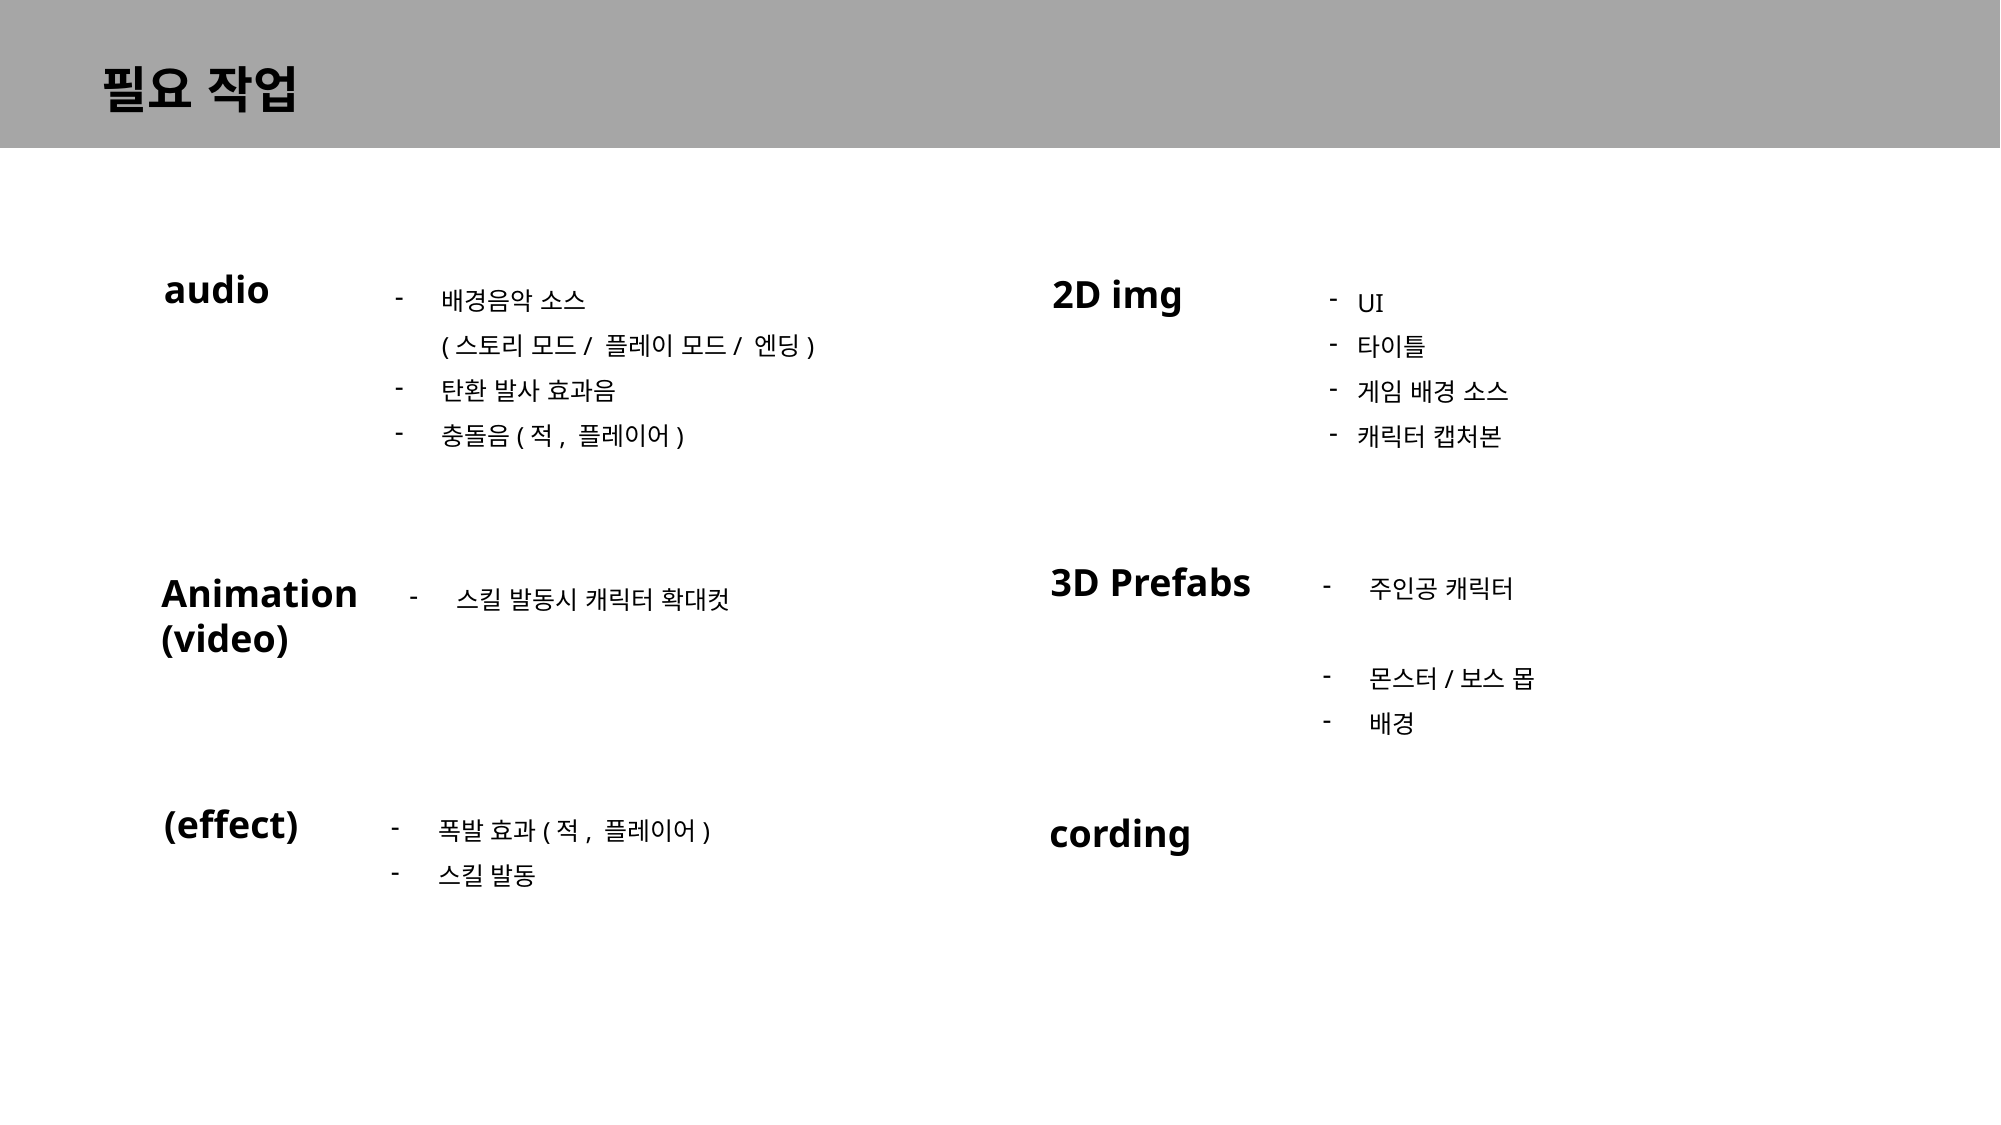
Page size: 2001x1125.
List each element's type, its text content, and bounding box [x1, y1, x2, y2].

text_box 3D Prefabs [1035, 551, 1267, 611]
text_box cording [1034, 802, 1207, 863]
text_box (effect) [149, 793, 314, 854]
text_box UI 타이틀 게임 배경 소스 캐릭터 캡처본 [1314, 264, 1525, 459]
text_box Animation (video) [146, 562, 374, 668]
text_box 주인공 캐릭터 몬스터/보스 몹 배경 [1308, 551, 1551, 836]
text_box 폭발 효과(적, 플레이어) 스킬 발동 [376, 793, 725, 898]
text_box 배경음악 소스 (스토리 모드/ 플레이 모드/ 엔딩) 탄환 발사 효과음 충돌음(적, 플레이어) [380, 263, 830, 458]
text_box 스킬 발동시 캐릭터 확대컷 [394, 562, 746, 667]
text_box [0, 0, 2000, 149]
text_box 필요 작업 [86, 51, 315, 127]
text_box audio [149, 259, 285, 319]
text_box 2D img [1037, 263, 1199, 324]
